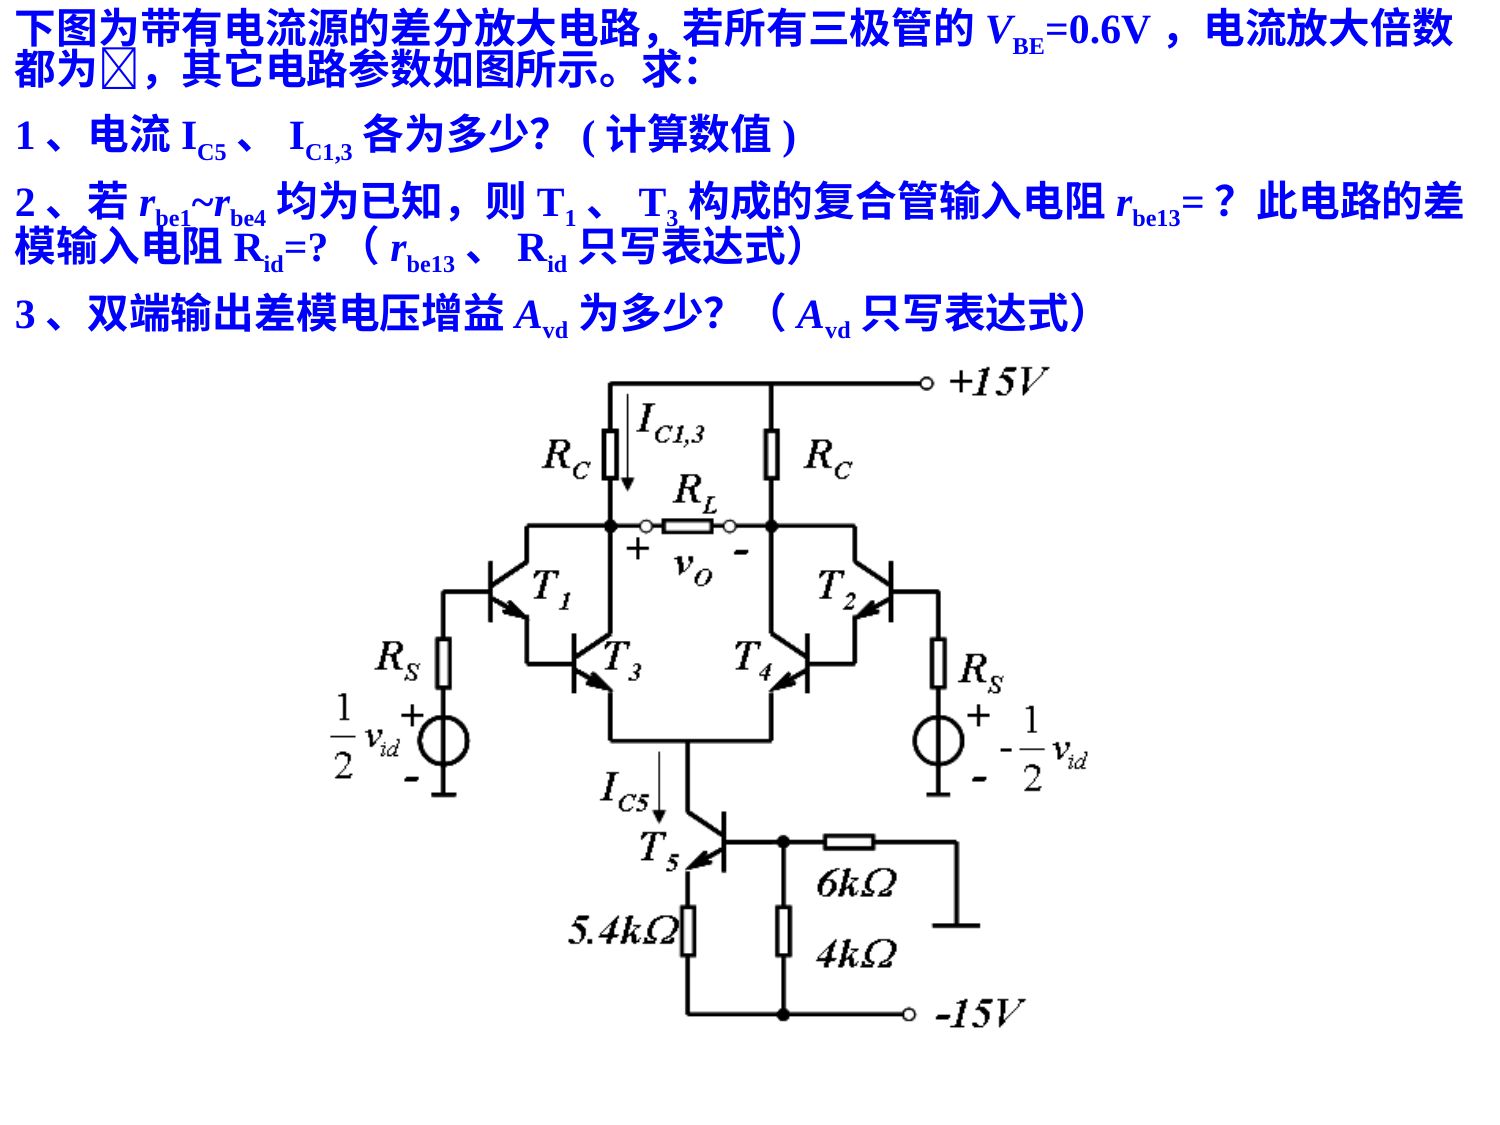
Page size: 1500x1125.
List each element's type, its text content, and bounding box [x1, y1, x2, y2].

text_box 下图为带有电流源的差分放大电路，若所有三极管的VBE=0.6V，电流放大倍数都为，其它电路参数如图所示。求： 1、电流IC5、IC1,3各为多少？(计算数值) 2、若rbe1~rbe4均为已知，则T1、T3构成的复合管输入电阻rbe13=？此电路的差模输入电阻Rid=?（rbe13、Rid只写表达式） 3、双端输出差模电压增益Avd为多少？（Avd只写表达式） [0, 0, 1500, 345]
picture [277, 339, 1146, 1056]
